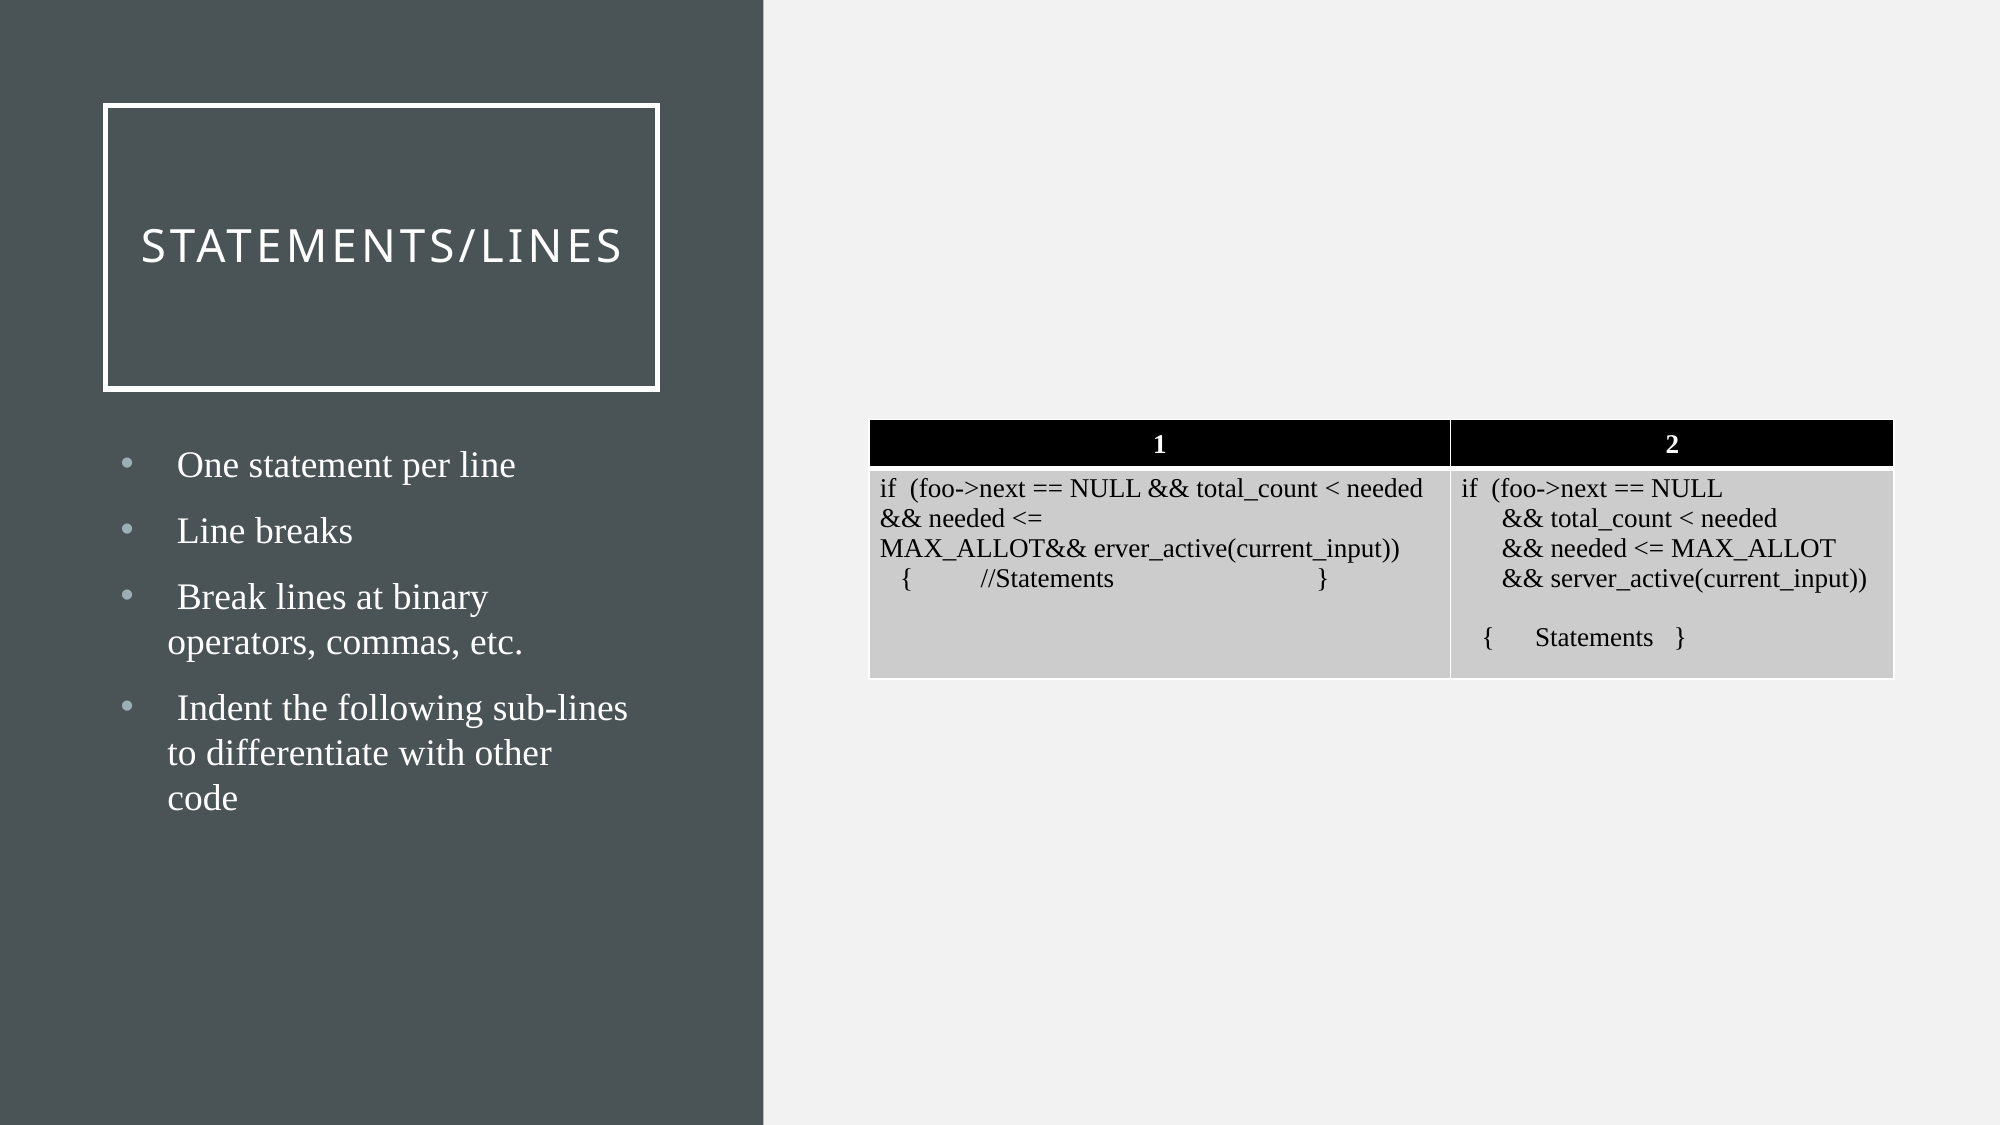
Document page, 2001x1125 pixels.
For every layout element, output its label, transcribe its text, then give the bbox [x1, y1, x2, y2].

text_box [0, 0, 764, 1125]
table_header 1 [870, 420, 1450, 466]
table_header 2 [1451, 420, 1893, 466]
table_cell if (foo->next == NULL && total_count < needed && needed <= MAX_ALLOT&& erver_active(current_input)) { //Statements } [870, 471, 1450, 678]
table_cell if (foo->next == NULL && total_count < needed && needed <= MAX_ALLOT && server_active(current_input)) { Statements } [1451, 471, 1893, 678]
title Statements/Lines [103, 103, 660, 392]
list One statement per line Line breaks Break lines at binary operators, commas, etc. Indent the following sub-lines to differentiate with other code [105, 432, 658, 994]
text_box [764, 0, 2000, 1125]
